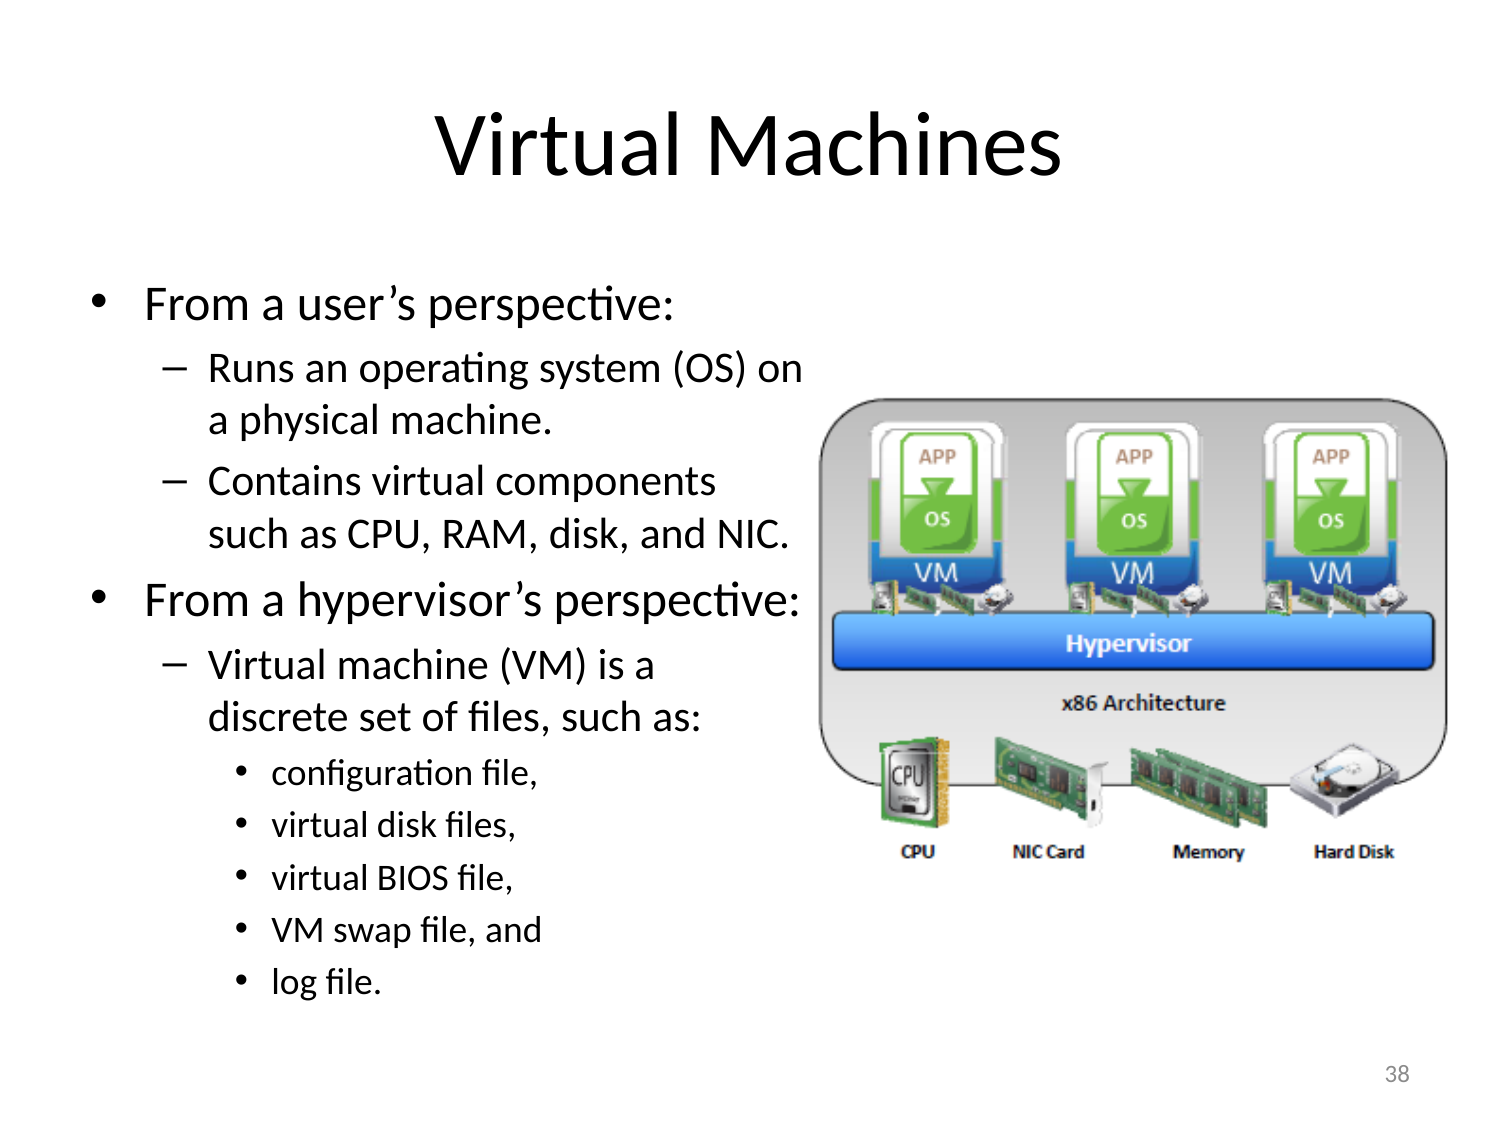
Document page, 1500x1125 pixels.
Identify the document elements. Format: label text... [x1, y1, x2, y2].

list From a user’s perspective: Runs an operating system (OS) on a physical machine. Contains virtual components such as CPU, RAM, disk, and NIC. From a hypervisor’s perspective: Virtual machine (VM) is a discrete set of files, such as: configuration file, virtual disk files, virtual BIOS file, VM swap file, and log file. [75, 262, 821, 1035]
slide_number 38 [1074, 1042, 1425, 1103]
picture [806, 392, 1459, 870]
title Virtual Machines [75, 45, 1425, 233]
